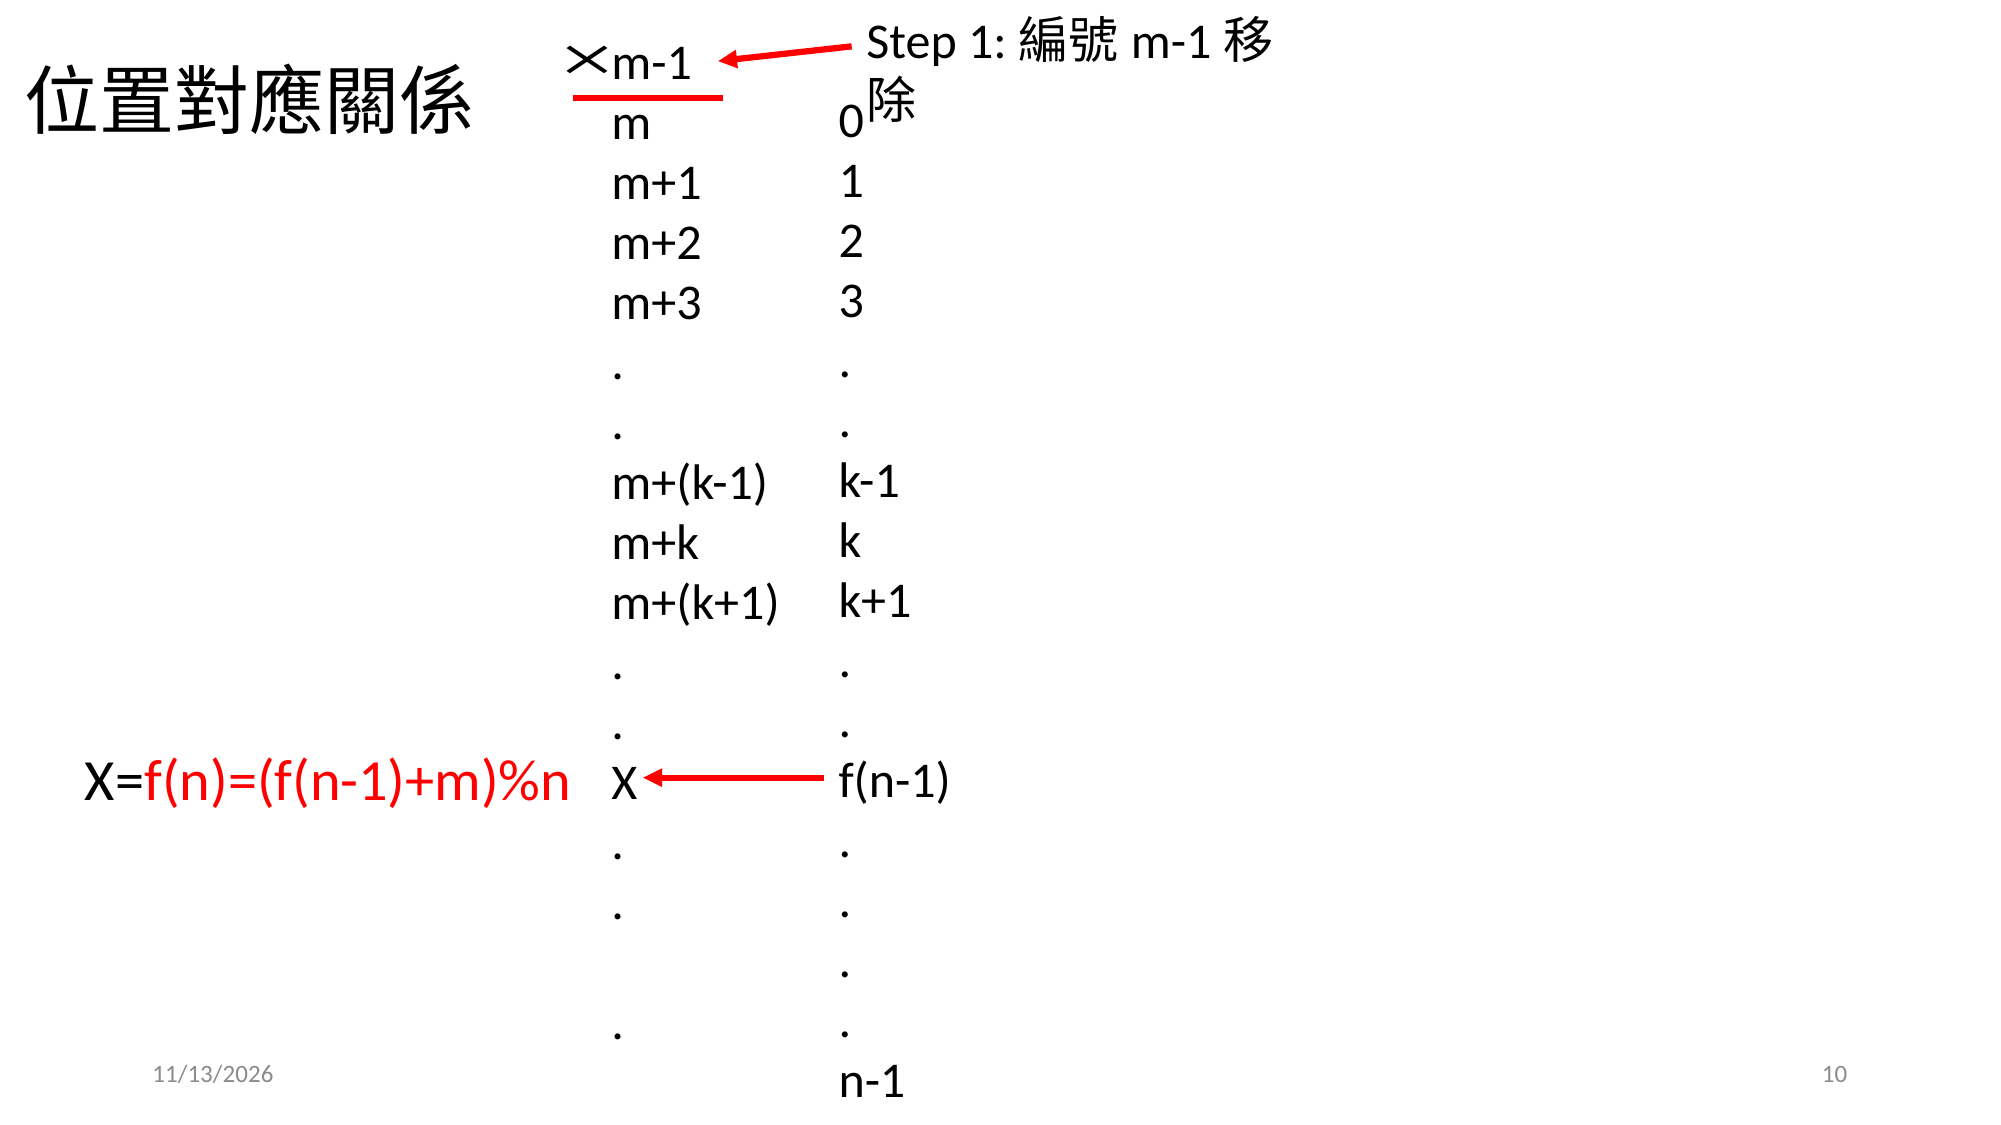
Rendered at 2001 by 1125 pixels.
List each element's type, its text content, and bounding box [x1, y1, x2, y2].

text_box 位置對應關係 [9, 46, 499, 152]
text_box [718, 46, 852, 62]
text_box X=f(n)=(f(n-1)+m)%n [70, 734, 635, 820]
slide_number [137, 1042, 588, 1103]
slide_number 10 [1412, 1042, 1863, 1103]
text_box Step 1:編號m-1移除 [851, 1, 1307, 137]
text_box m-1 m m+1 m+2 m+3 . . m+(k-1) m+k m+(k+1) . . X . . . [596, 22, 810, 1118]
text_box 0 1 2 3 . . k-1 k k+1 . . f(n-1) . . . . n-1 [823, 79, 973, 1115]
